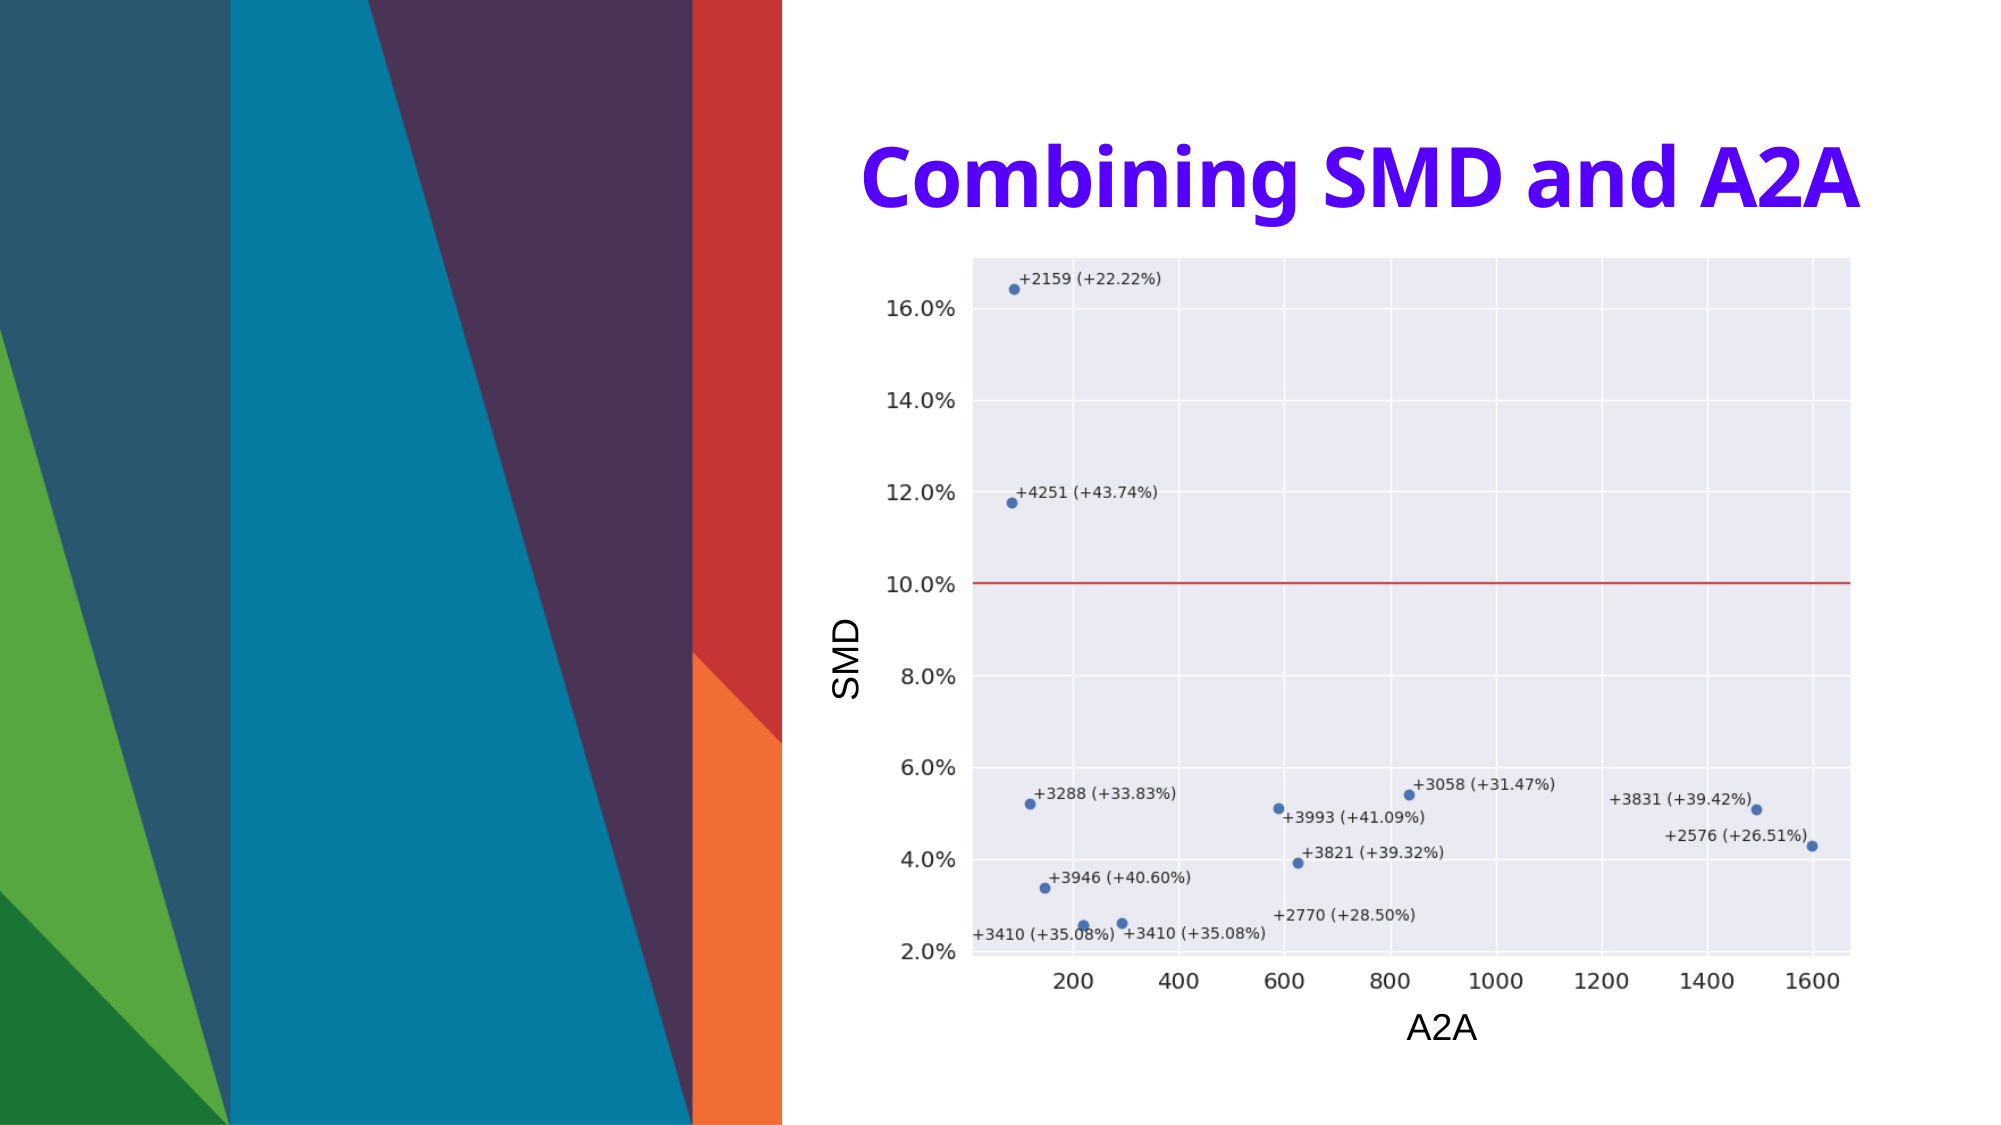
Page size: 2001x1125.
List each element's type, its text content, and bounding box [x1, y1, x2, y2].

title Combining SMD and A2A [852, 117, 1916, 313]
text_box SMD [813, 603, 874, 717]
text_box A2A [1391, 995, 1493, 1056]
picture [368, 0, 783, 1125]
picture [879, 241, 1869, 995]
picture [0, 0, 230, 1125]
